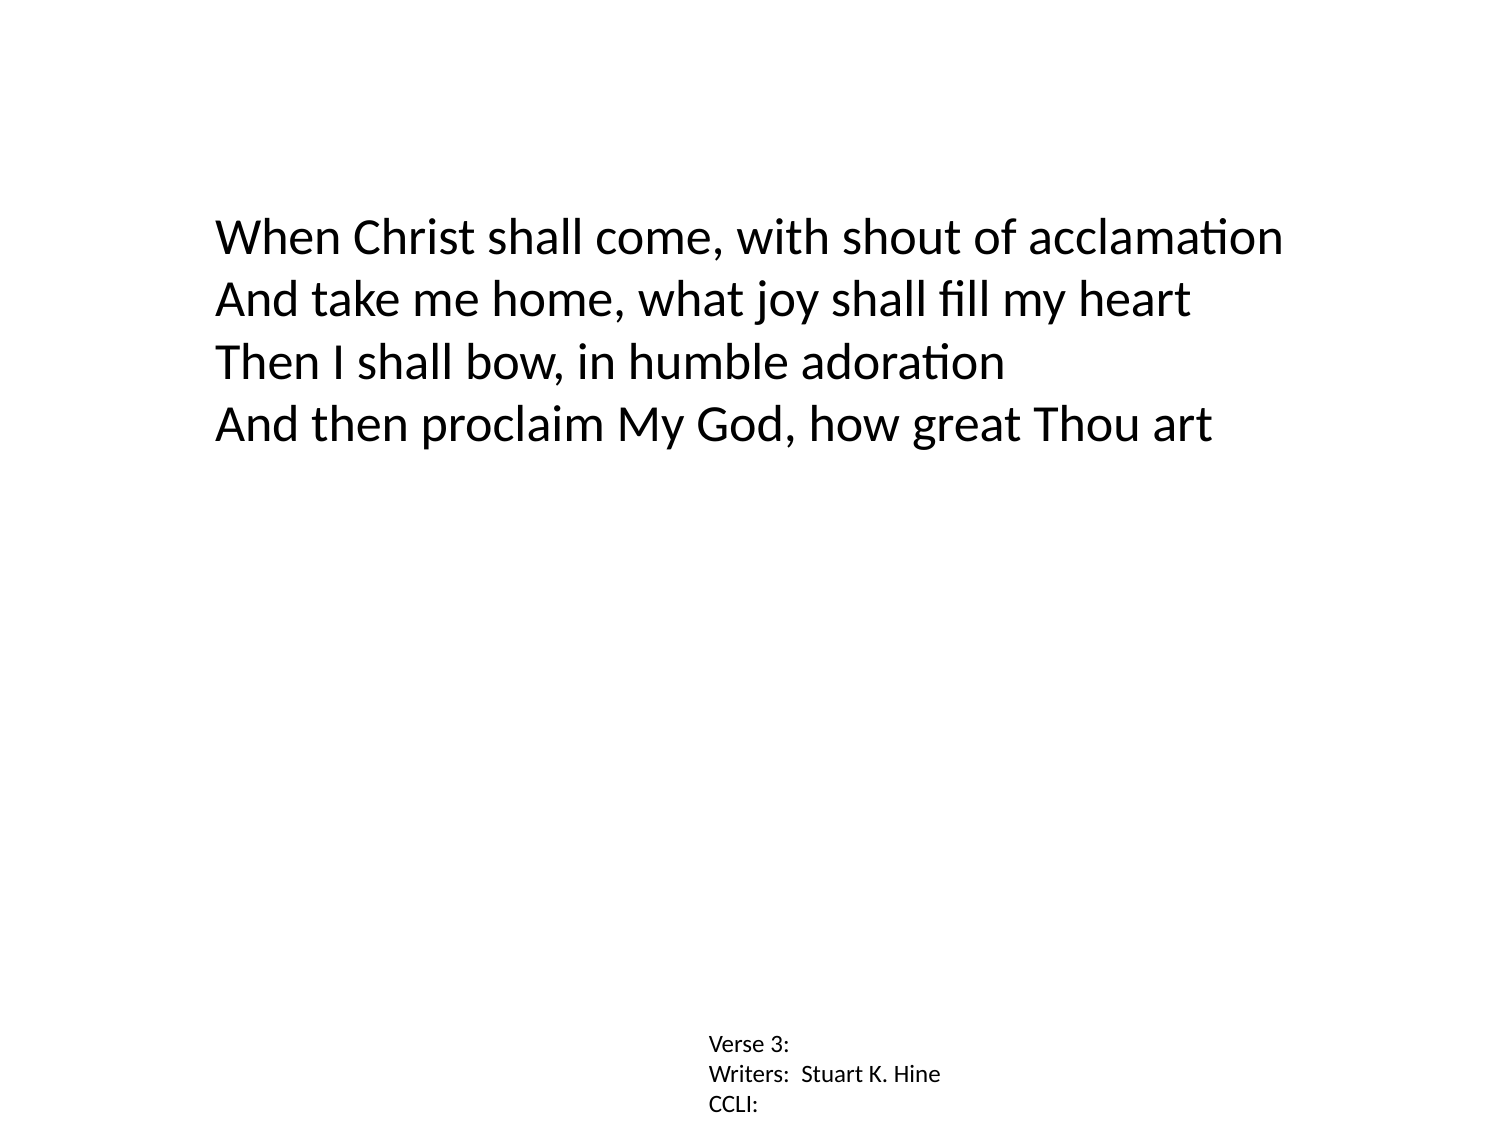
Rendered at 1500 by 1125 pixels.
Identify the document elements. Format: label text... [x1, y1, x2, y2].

text_box When Christ shall come, with shout of acclamation And take me home, what joy shall fill my heart Then I shall bow, in humble adoration And then proclaim My God, how great Thou art [200, 149, 1300, 523]
text_box Verse 3: Writers: Stuart K. Hine CCLI: [694, 975, 956, 1125]
